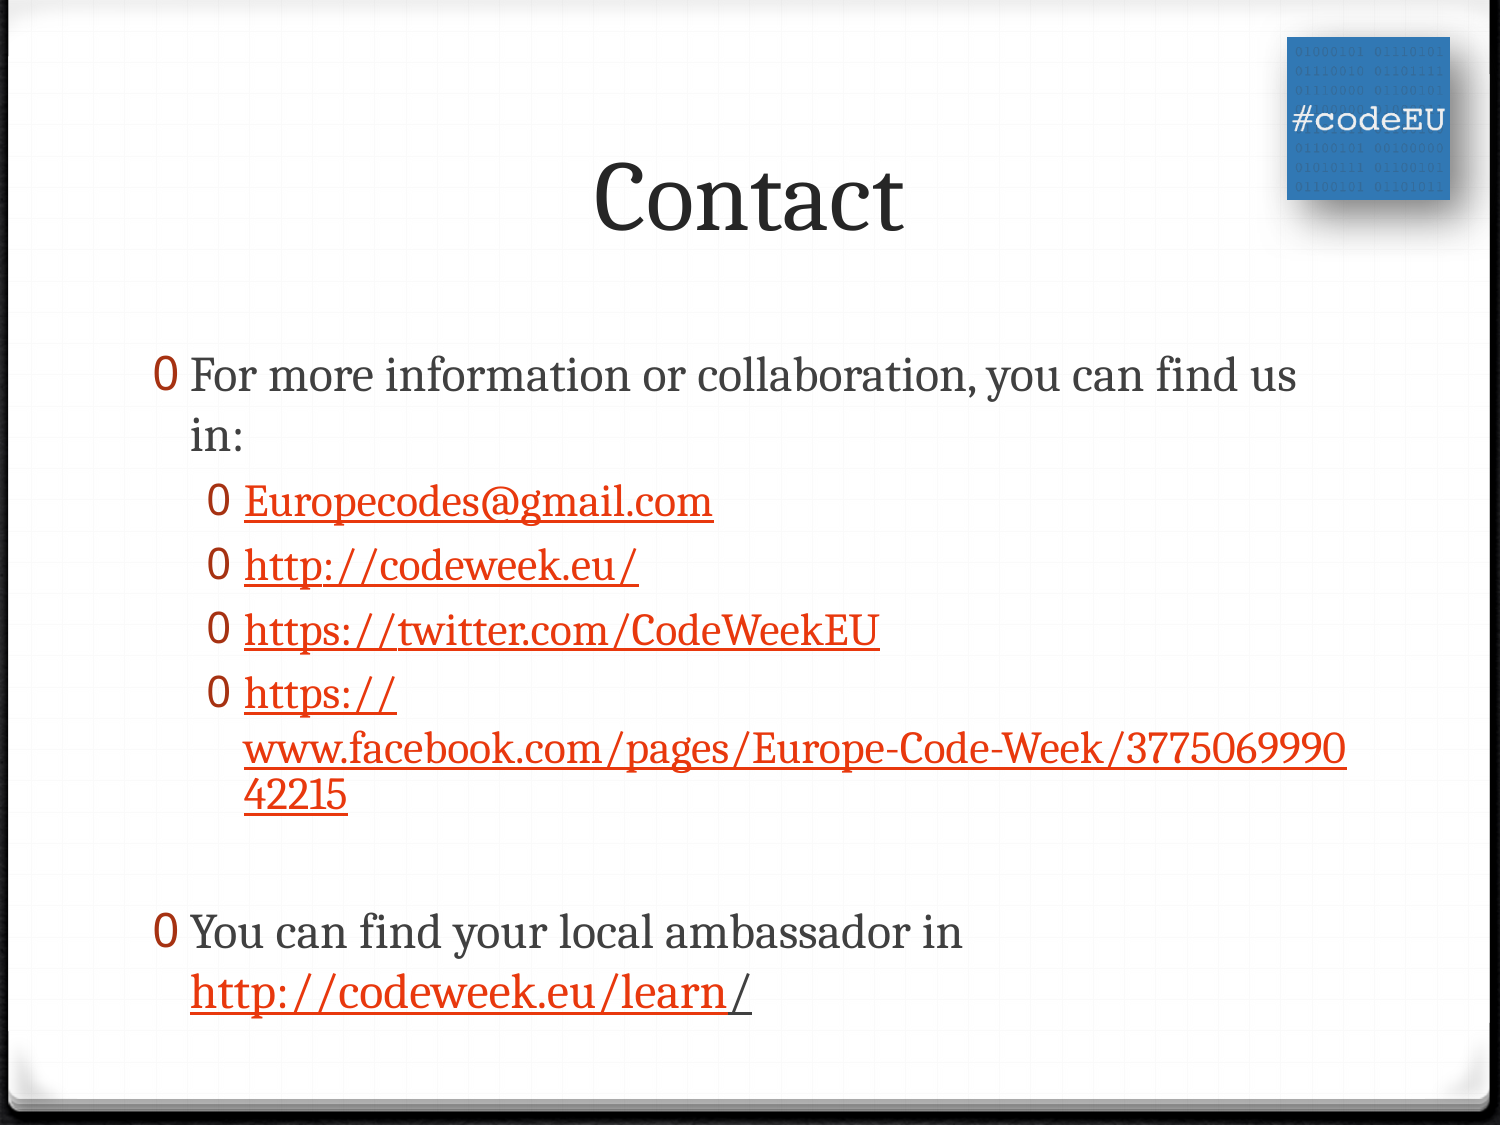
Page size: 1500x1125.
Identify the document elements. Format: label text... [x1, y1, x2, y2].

picture [0, 0, 1500, 1125]
list For more information or collaboration, you can find us in: Europecodes@gmail.com http://codeweek.eu/ https://twitter.com/CodeWeekEU https://www.facebook.com/pages/Europe-Code-Week/377506999042215 You can find your local ambassador in http://codeweek.eu/learn/ [137, 334, 1363, 983]
title Contact [90, 71, 1410, 309]
